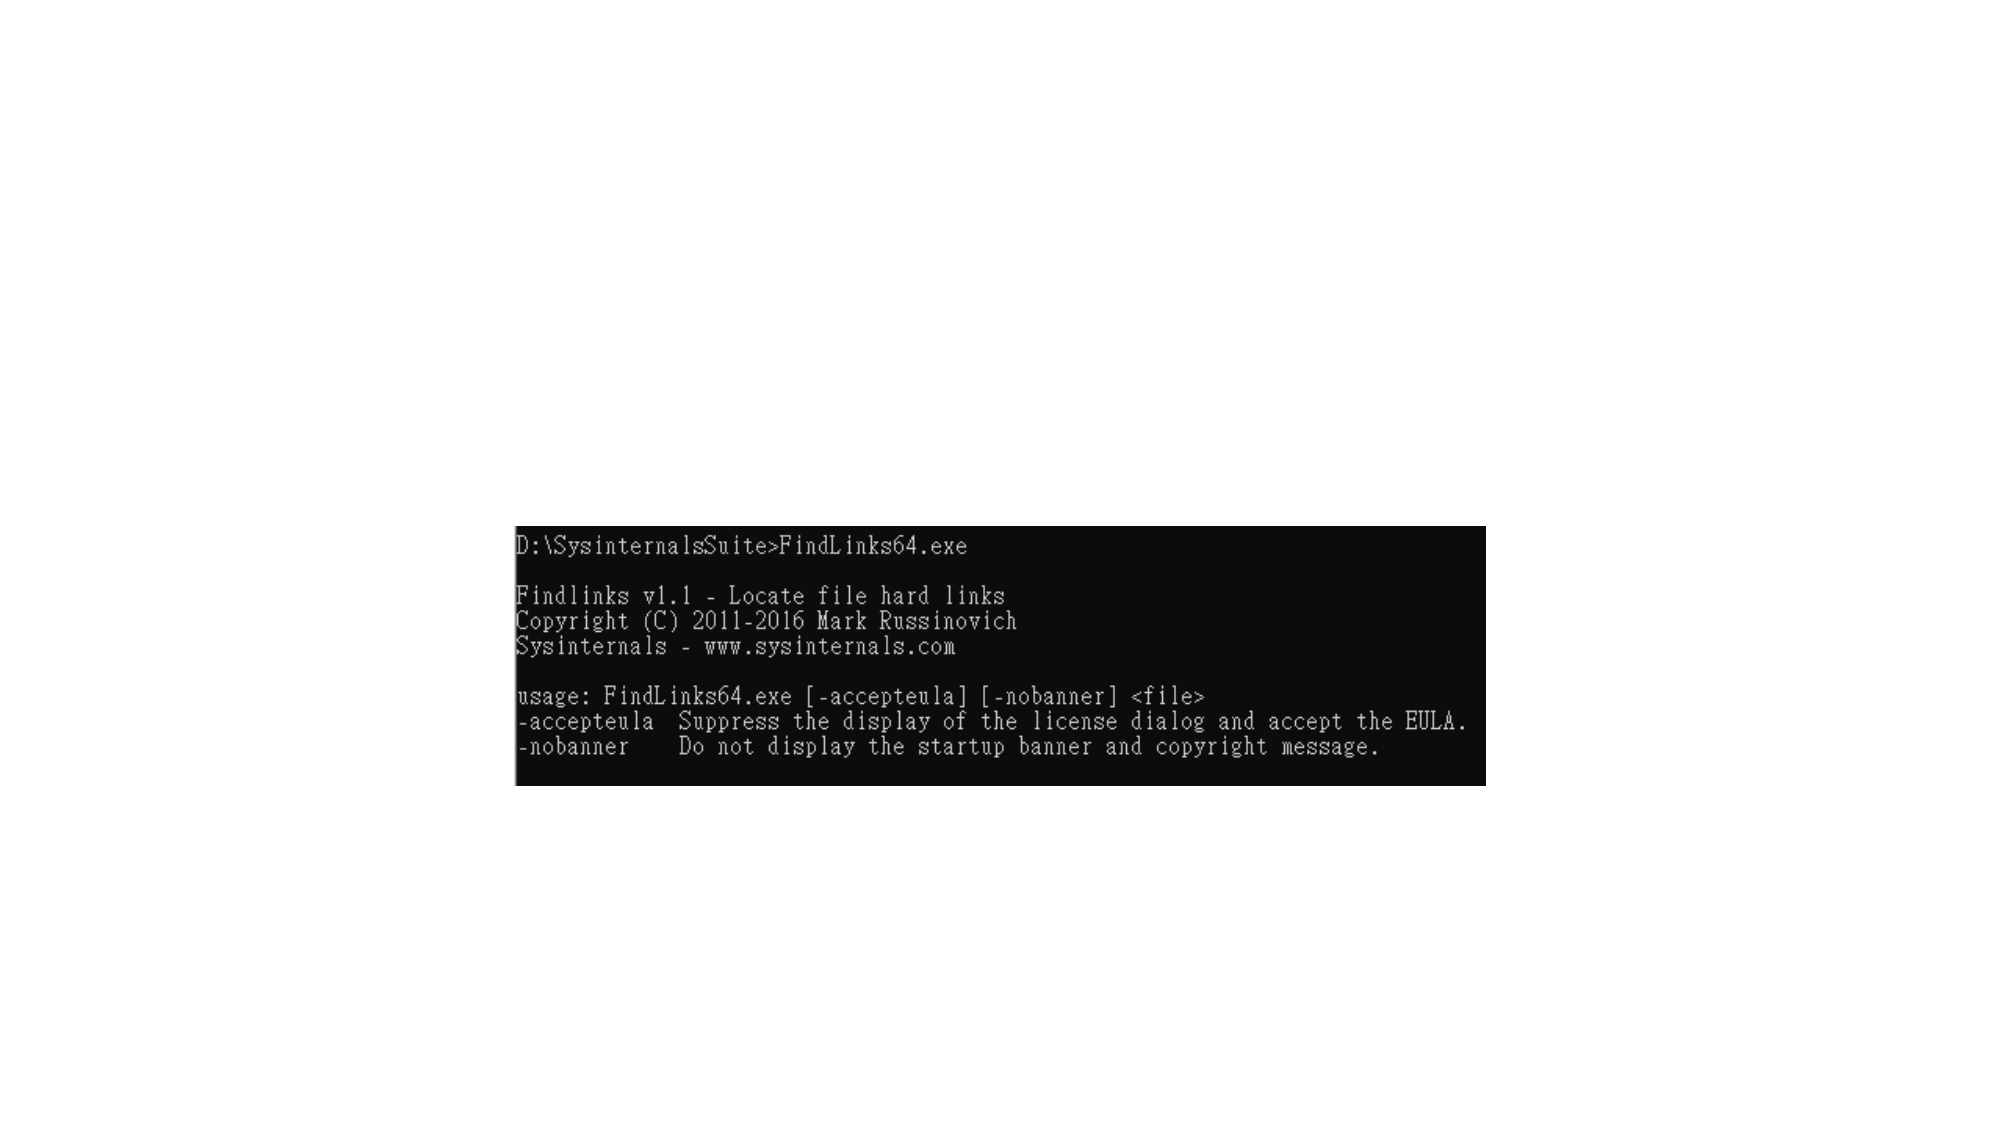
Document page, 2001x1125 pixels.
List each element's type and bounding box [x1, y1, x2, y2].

list [514, 526, 1486, 786]
